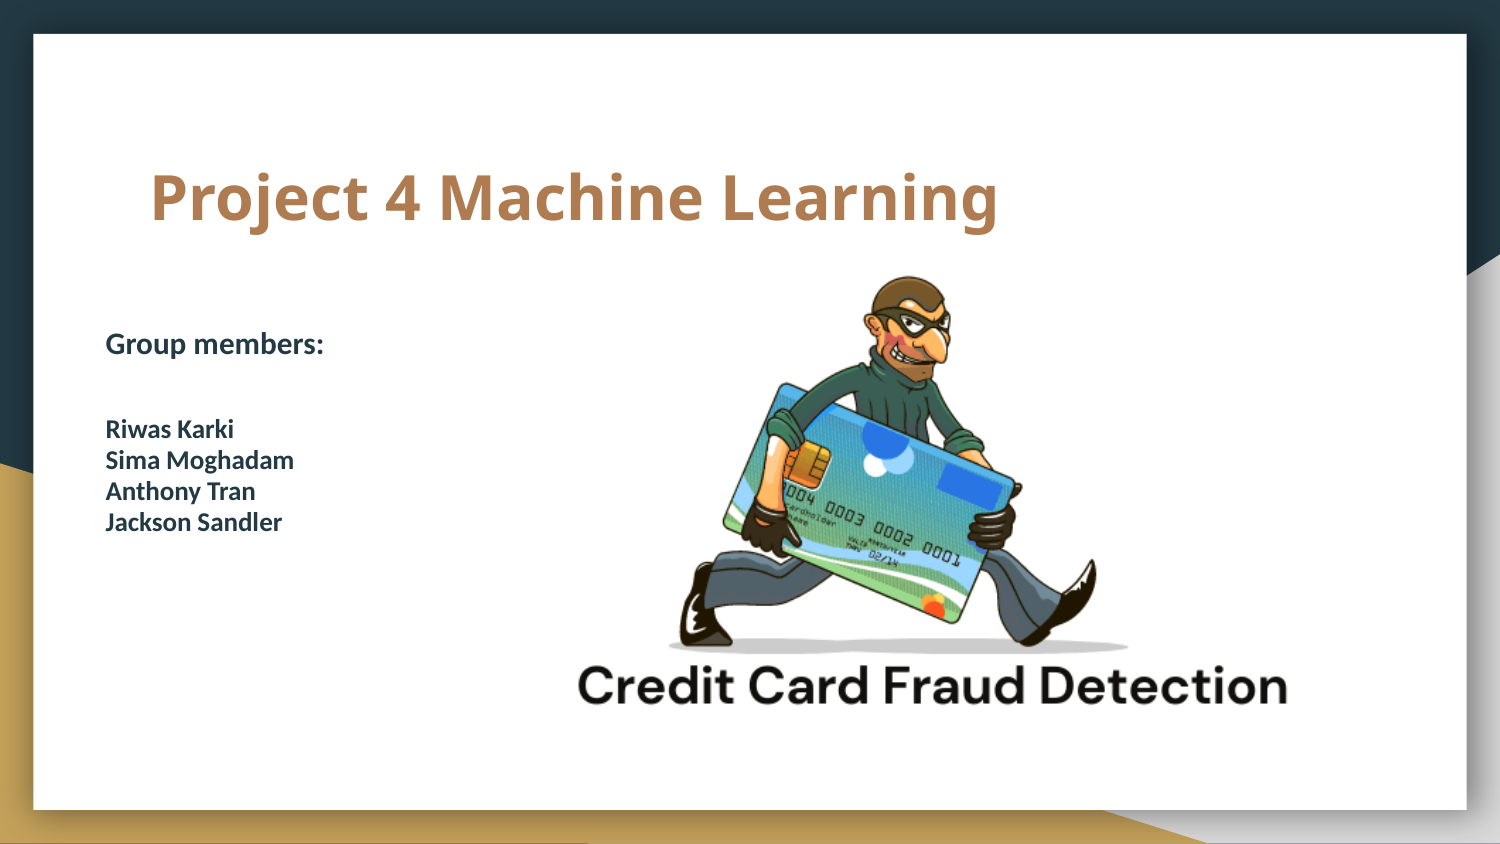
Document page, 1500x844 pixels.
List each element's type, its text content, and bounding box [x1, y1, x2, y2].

title Project 4 Machine Learning [134, 138, 1366, 296]
list Group members: Riwas Karki Sima Moghadam Anthony Tran Jackson Sandler [90, 311, 357, 713]
picture [368, 242, 1426, 742]
